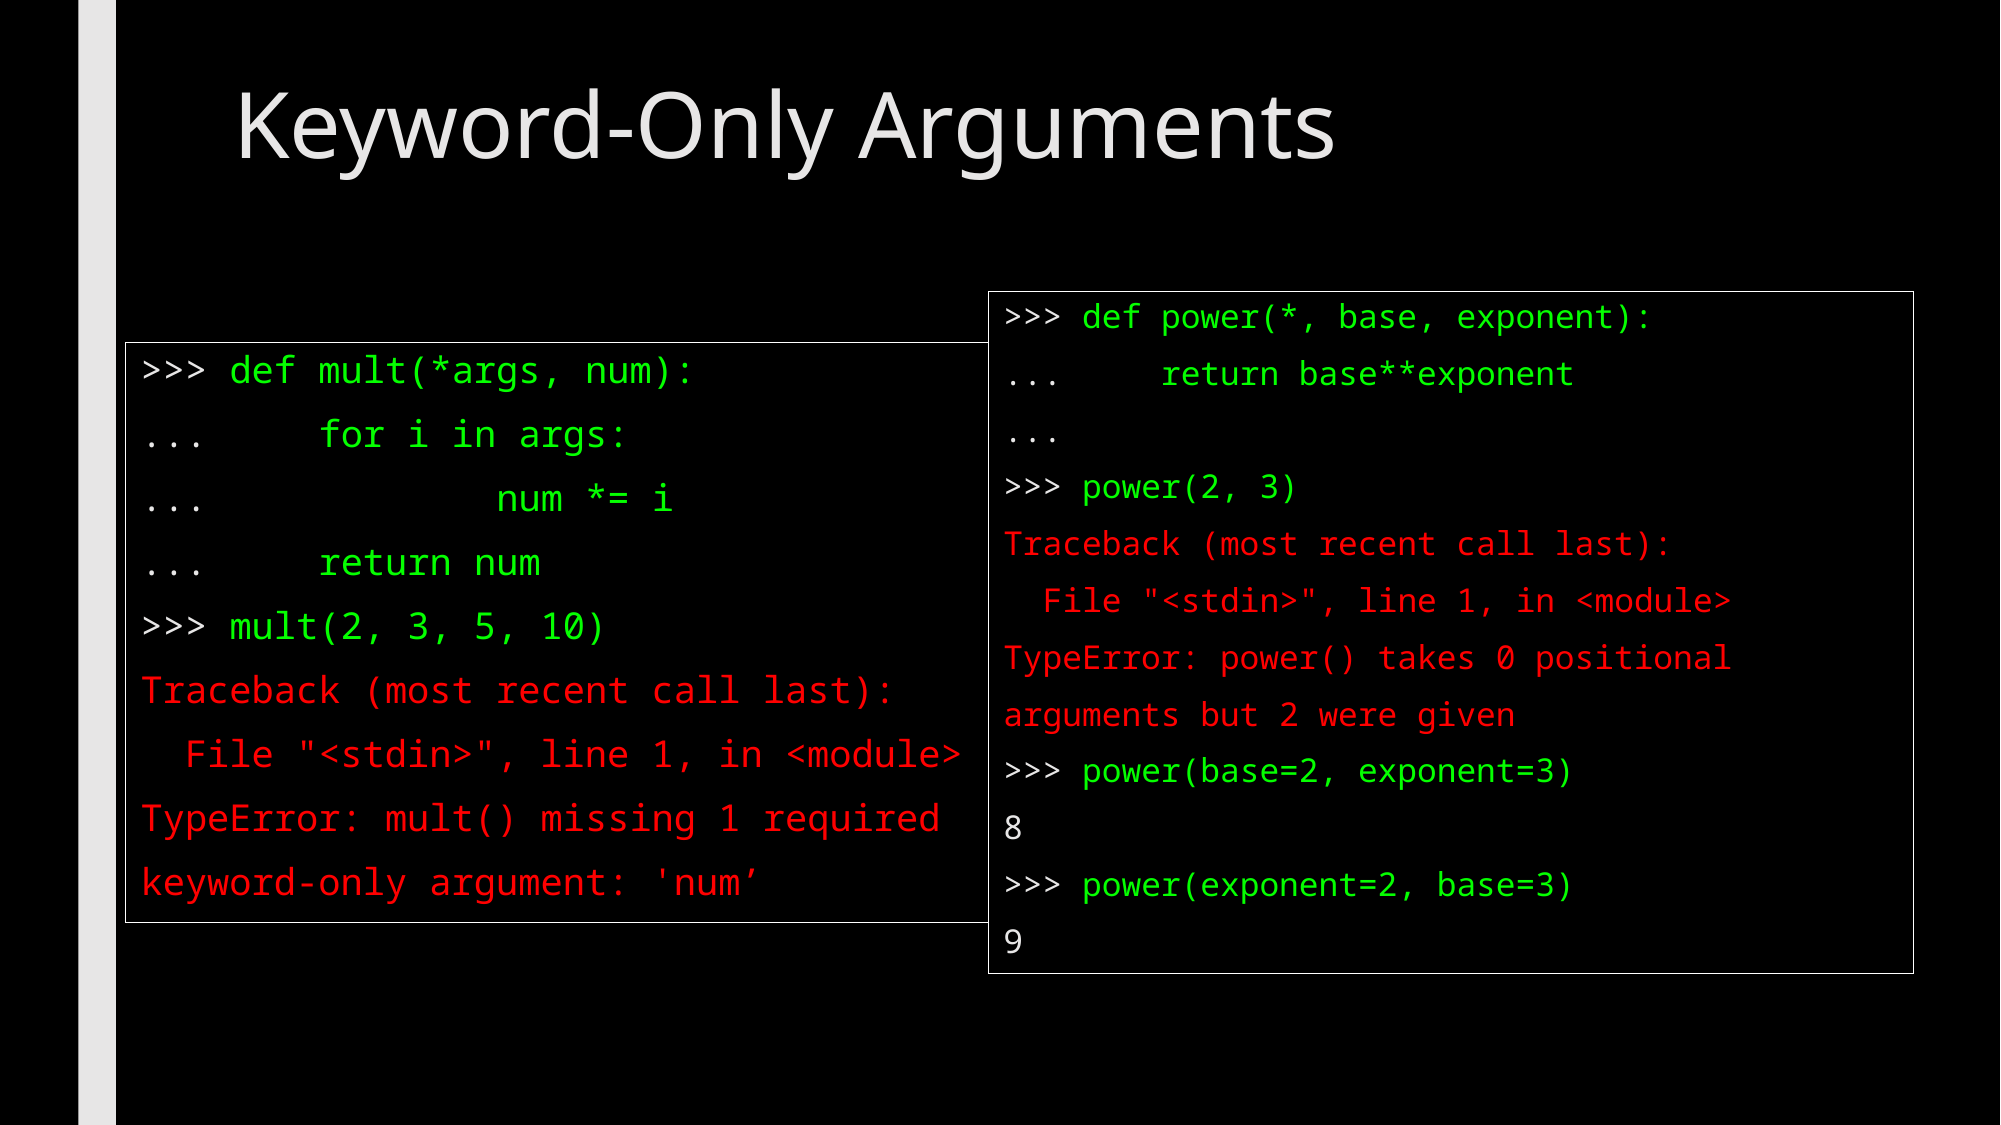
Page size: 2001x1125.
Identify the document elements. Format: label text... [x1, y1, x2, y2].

title Keyword-Only Arguments [218, 73, 1793, 317]
text_box >>> def mult(*args, num): ... for i in args: ... num *= i ... return num >>> mult(2, 3, 5, 10) Traceback (most recent call last): File "<stdin>", line 1, in <module> TypeError: mult() missing 1 required keyword-only argument: 'num’ [125, 342, 989, 923]
text_box >>> def power(*, base, exponent): ... return base**exponent ... >>> power(2, 3) Traceback (most recent call last): File "<stdin>", line 1, in <module> TypeError: power() takes 0 positional arguments but 2 were given >>> power(base=2, exponent=3) 8 >>> power(exponent=2, base=3) 9 [988, 291, 1914, 974]
